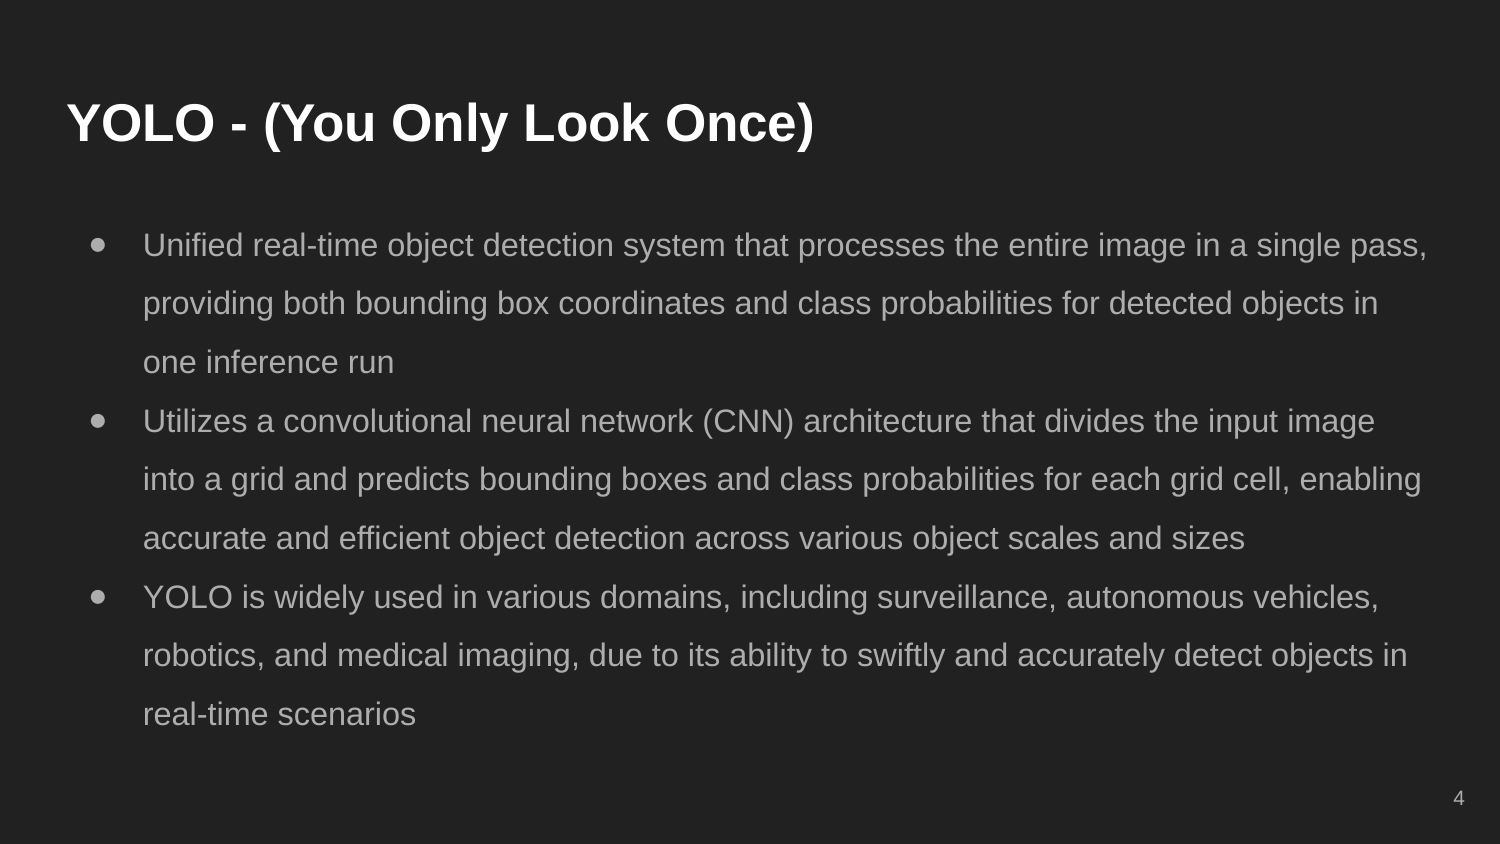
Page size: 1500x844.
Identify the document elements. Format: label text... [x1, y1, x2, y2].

slide_number ‹#› [1389, 764, 1480, 830]
list Unified real-time object detection system that processes the entire image in a single pass, providing both bounding box coordinates and class probabilities for detected objects in one inference run Utilizes a convolutional neural network (CNN) architecture that divides the input image into a grid and predicts bounding boxes and class probabilities for each grid cell, enabling accurate and efficient object detection across various object scales and sizes YOLO is widely used in various domains, including surveillance, autonomous vehicles, robotics, and medical imaging, due to its ability to swiftly and accurately detect objects in real-time scenarios [51, 189, 1449, 750]
title YOLO - (You Only Look Once) [51, 72, 1449, 167]
